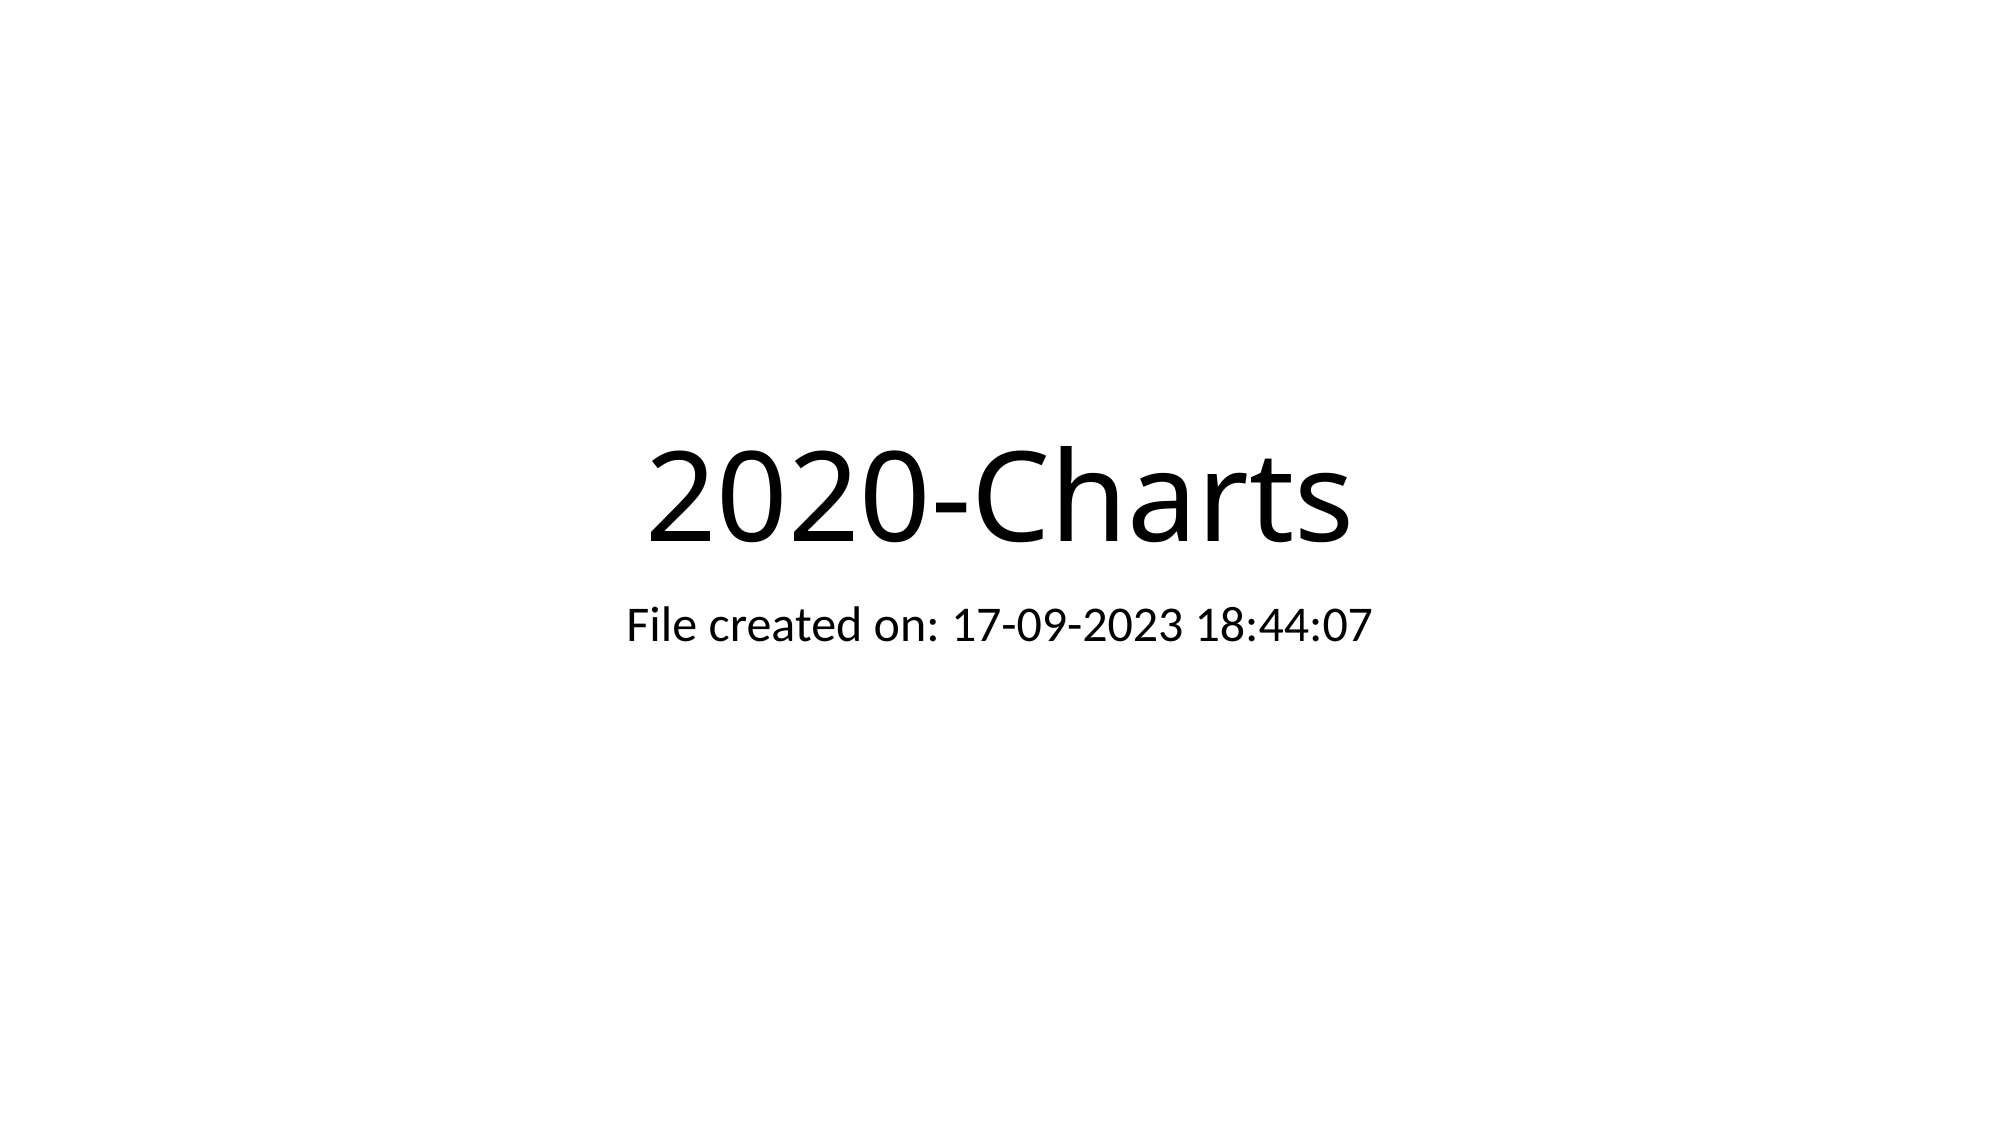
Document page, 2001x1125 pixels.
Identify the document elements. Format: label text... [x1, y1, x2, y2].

title 2020-Charts [249, 184, 1750, 576]
subtitle File created on: 17-09-2023 18:44:07 [249, 590, 1750, 863]
